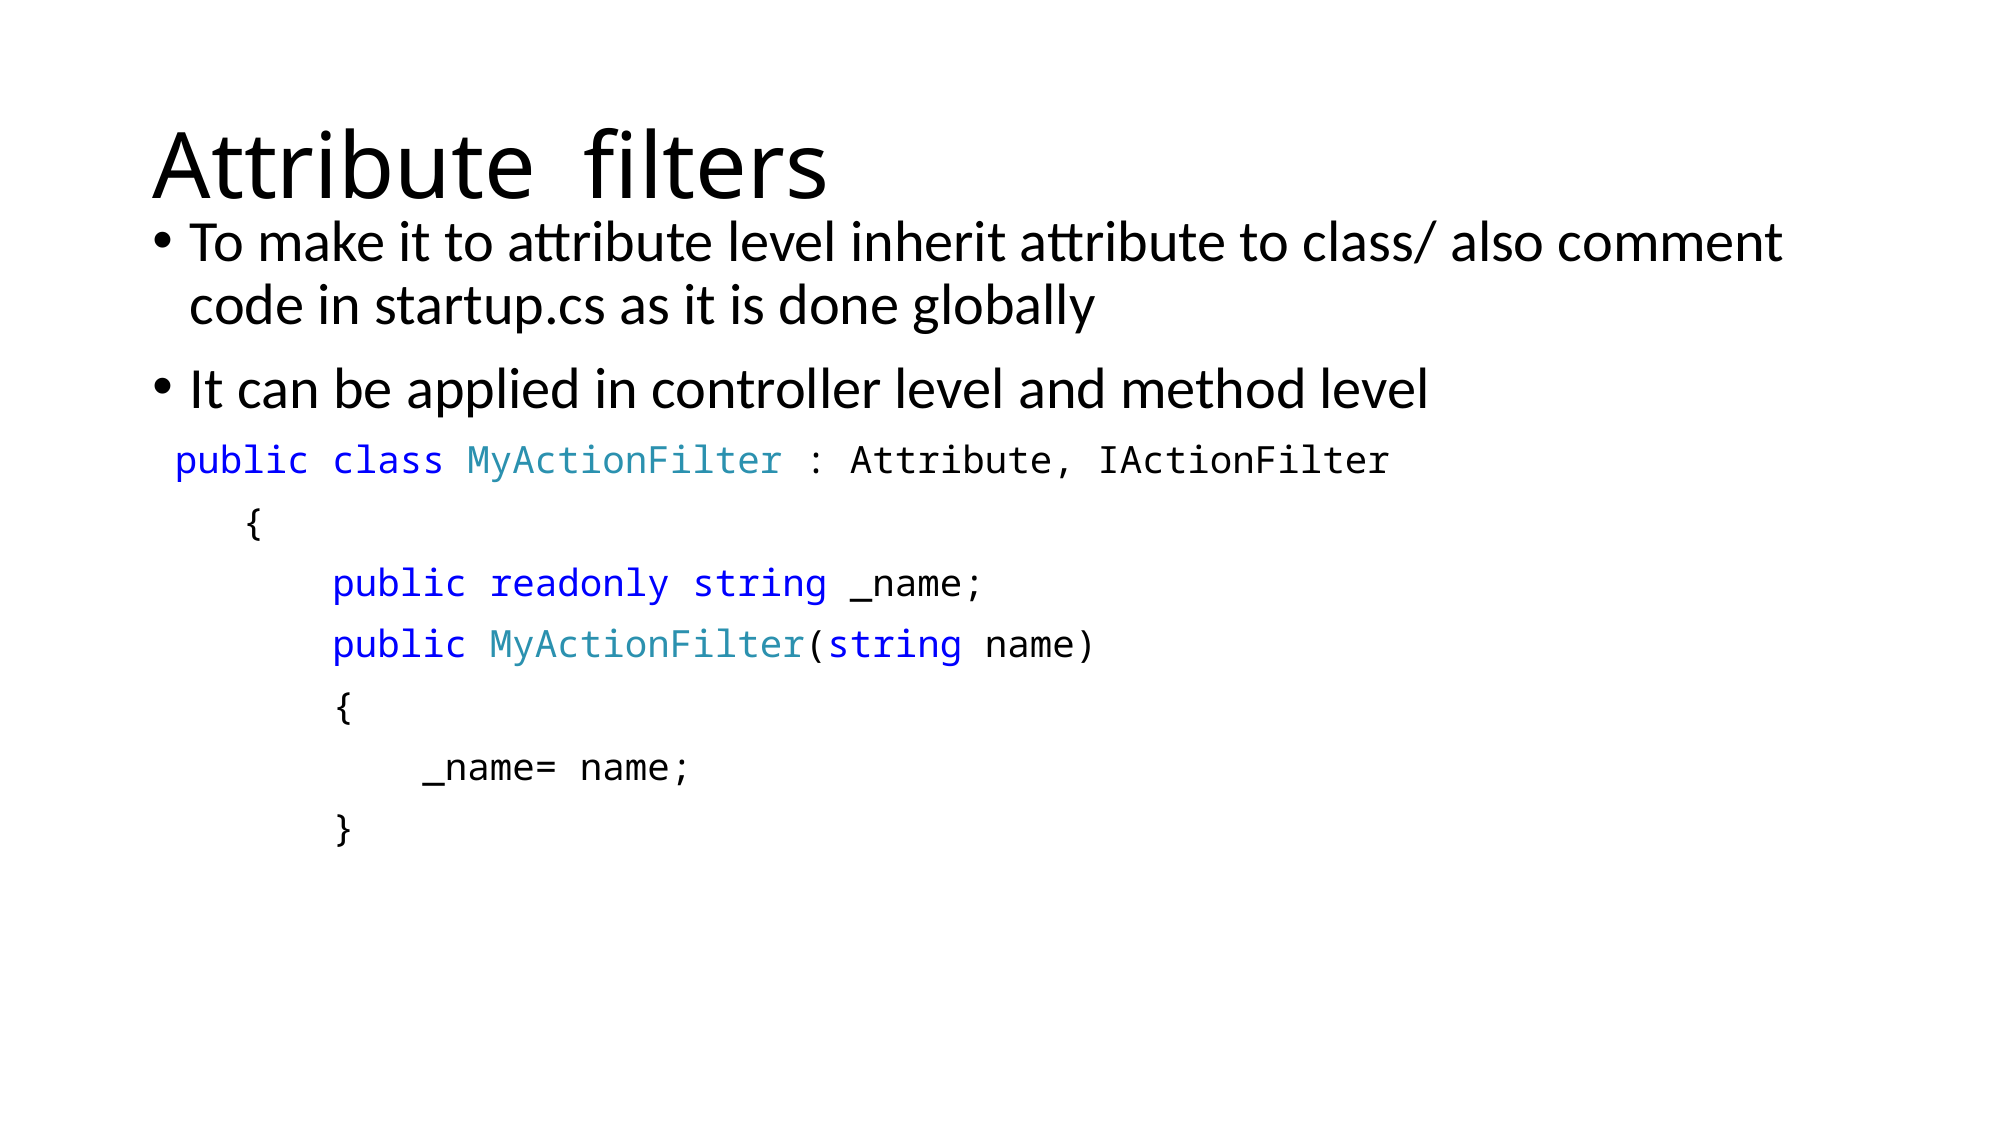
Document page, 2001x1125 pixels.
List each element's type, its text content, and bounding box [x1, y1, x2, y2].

list To make it to attribute level inherit attribute to class/ also comment code in startup.cs as it is done globally It can be applied in controller level and method level public class MyActionFilter : Attribute, IActionFilter { public readonly string _name; public MyActionFilter(string name) { _name= name; } [137, 203, 1863, 1014]
title Attribute filters [137, 59, 1863, 203]
